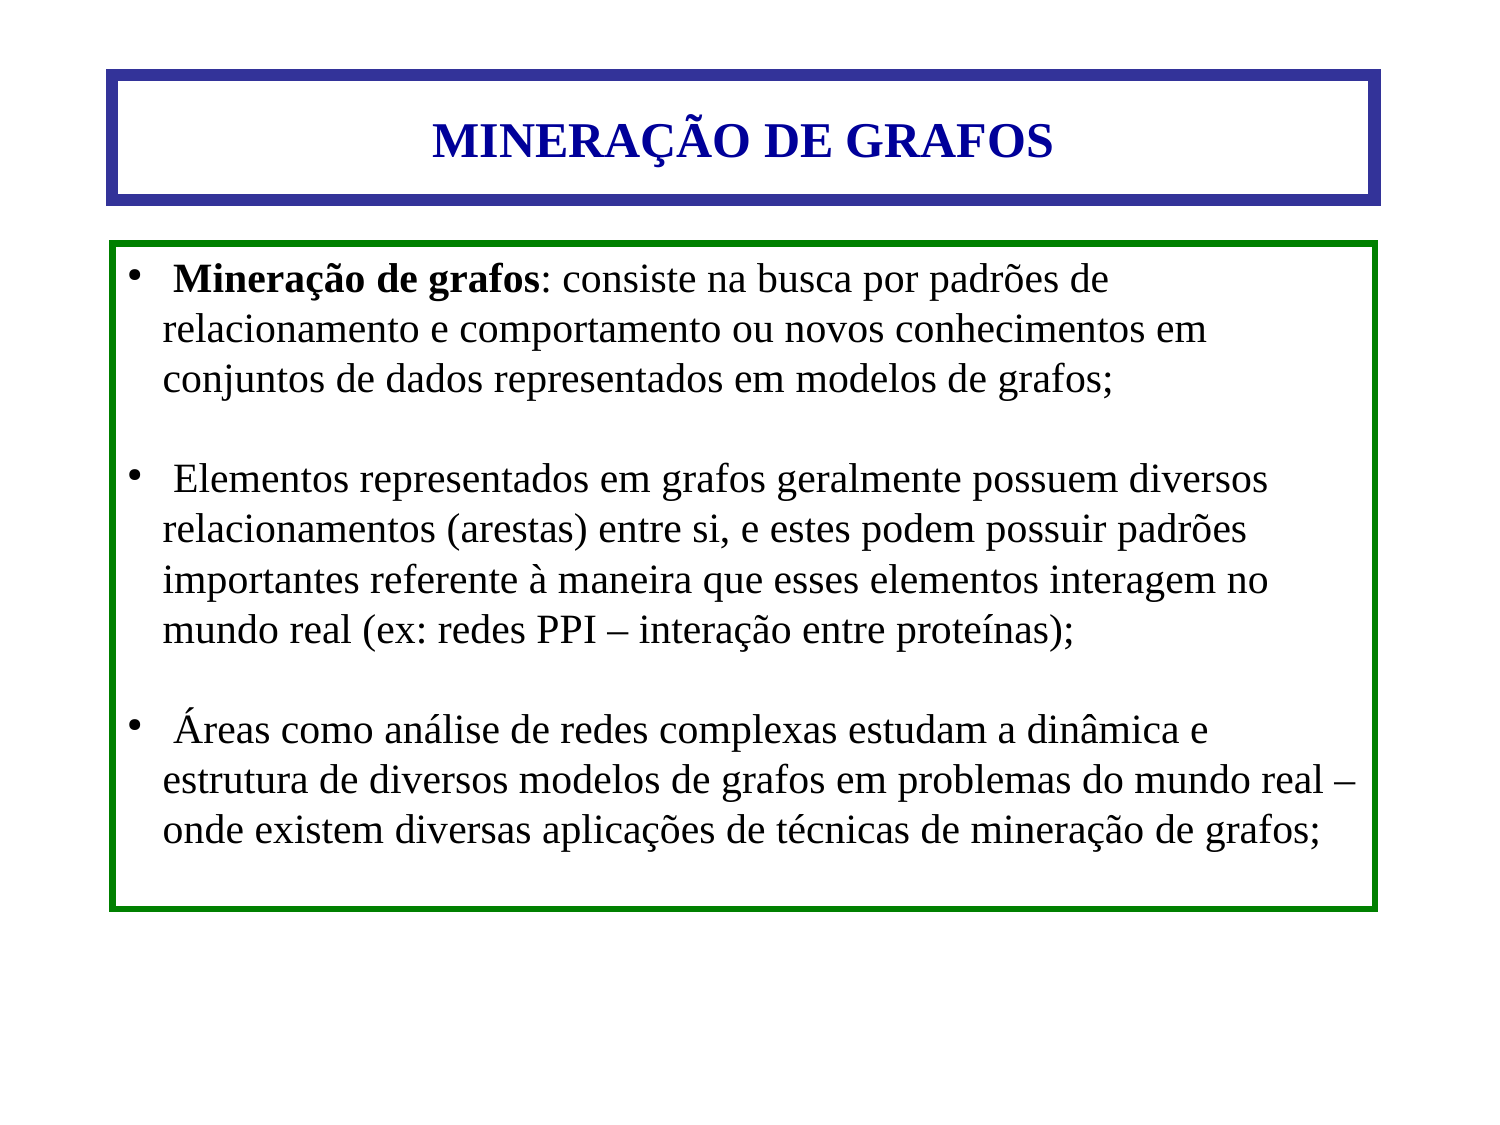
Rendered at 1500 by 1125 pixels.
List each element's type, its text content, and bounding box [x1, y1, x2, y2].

text_box MINERAÇÃO DE GRAFOS [112, 75, 1375, 201]
text_box Mineração de grafos: consiste na busca por padrões de relacionamento e comportamento ou novos conhecimentos em conjuntos de dados representados em modelos de grafos; Elementos representados em grafos geralmente possuem diversos relacionamentos (arestas) entre si, e estes podem possuir padrões importantes referente à maneira que esses elementos interagem no mundo real (ex: redes PPI – interação entre proteínas); Áreas como análise de redes complexas estudam a dinâmica e estrutura de diversos modelos de grafos em problemas do mundo real – onde existem diversas aplicações de técnicas de mineração de grafos; [112, 243, 1375, 910]
